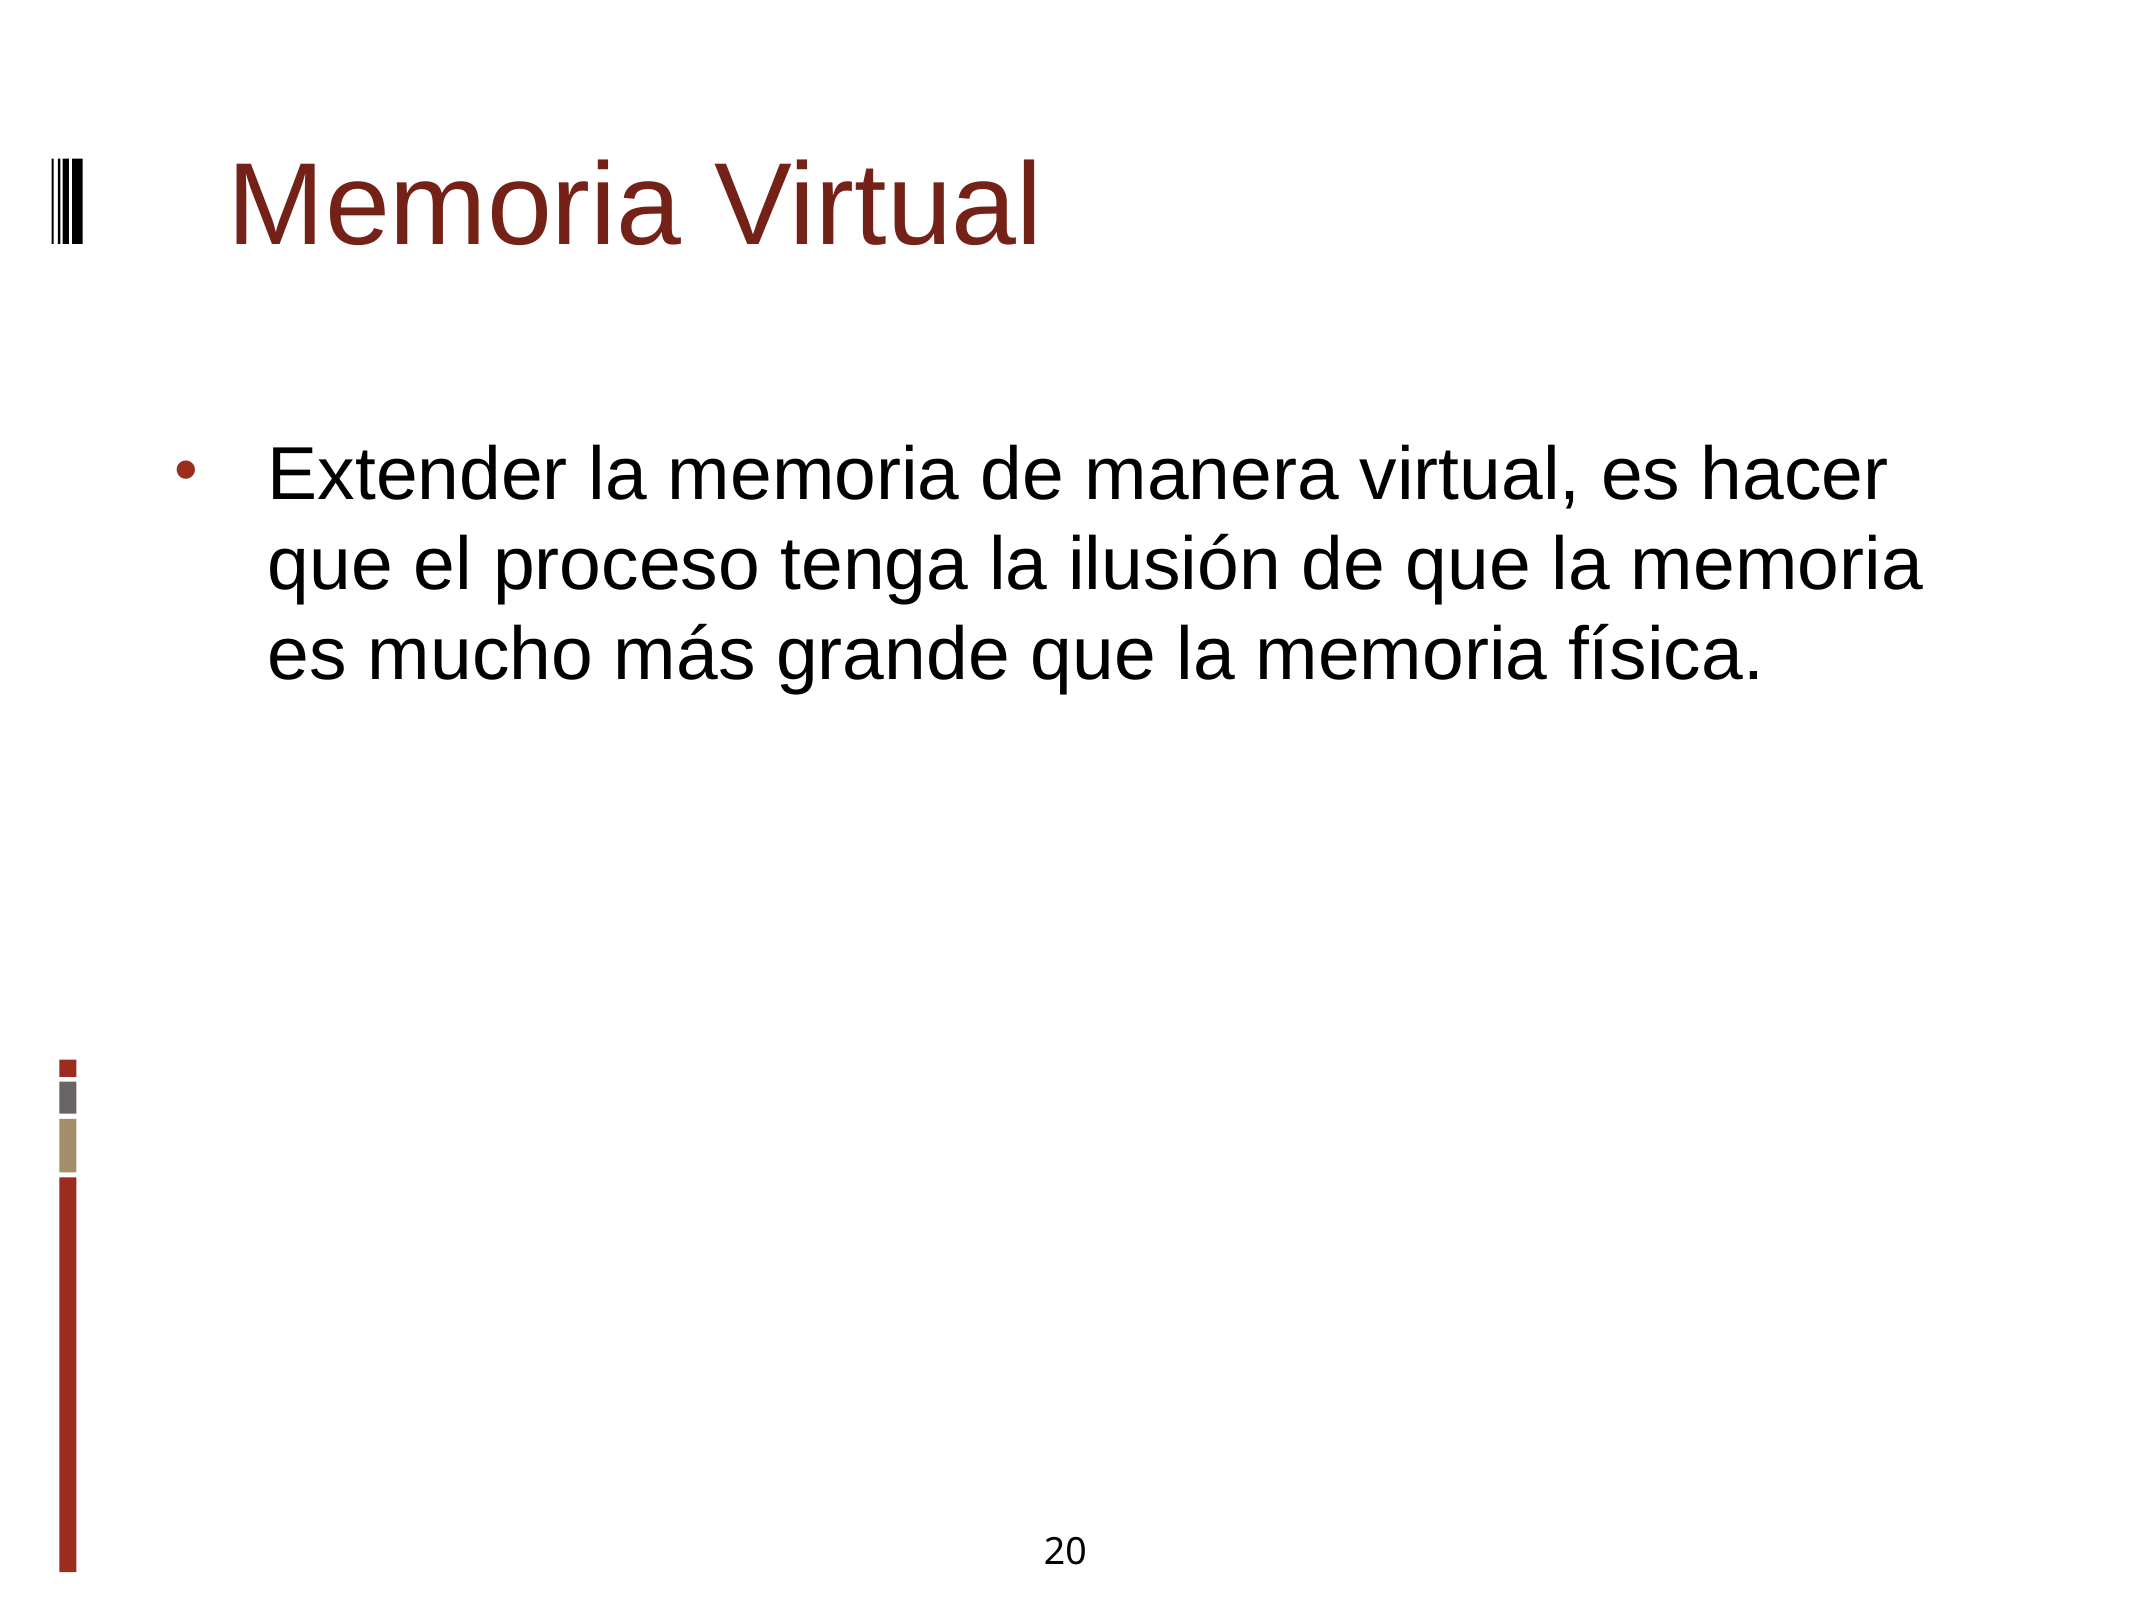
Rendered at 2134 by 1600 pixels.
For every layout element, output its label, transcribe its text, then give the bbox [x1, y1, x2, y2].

text_box [59, 1118, 77, 1173]
text_box Extender la memoria de manera virtual, es hacer que el proceso tenga la ilusión de que la memoria es mucho más grande que la memoria física. [85, 415, 2027, 703]
text_box [62, 158, 69, 244]
text_box [59, 1177, 77, 1573]
text_box [0, 0, 86, 1599]
title Memoria Virtual [213, 119, 2027, 333]
text_box [59, 1059, 77, 1077]
text_box [57, 158, 61, 244]
text_box [59, 1081, 77, 1114]
text_box [72, 158, 83, 244]
text_box 20 [1035, 1518, 1096, 1578]
